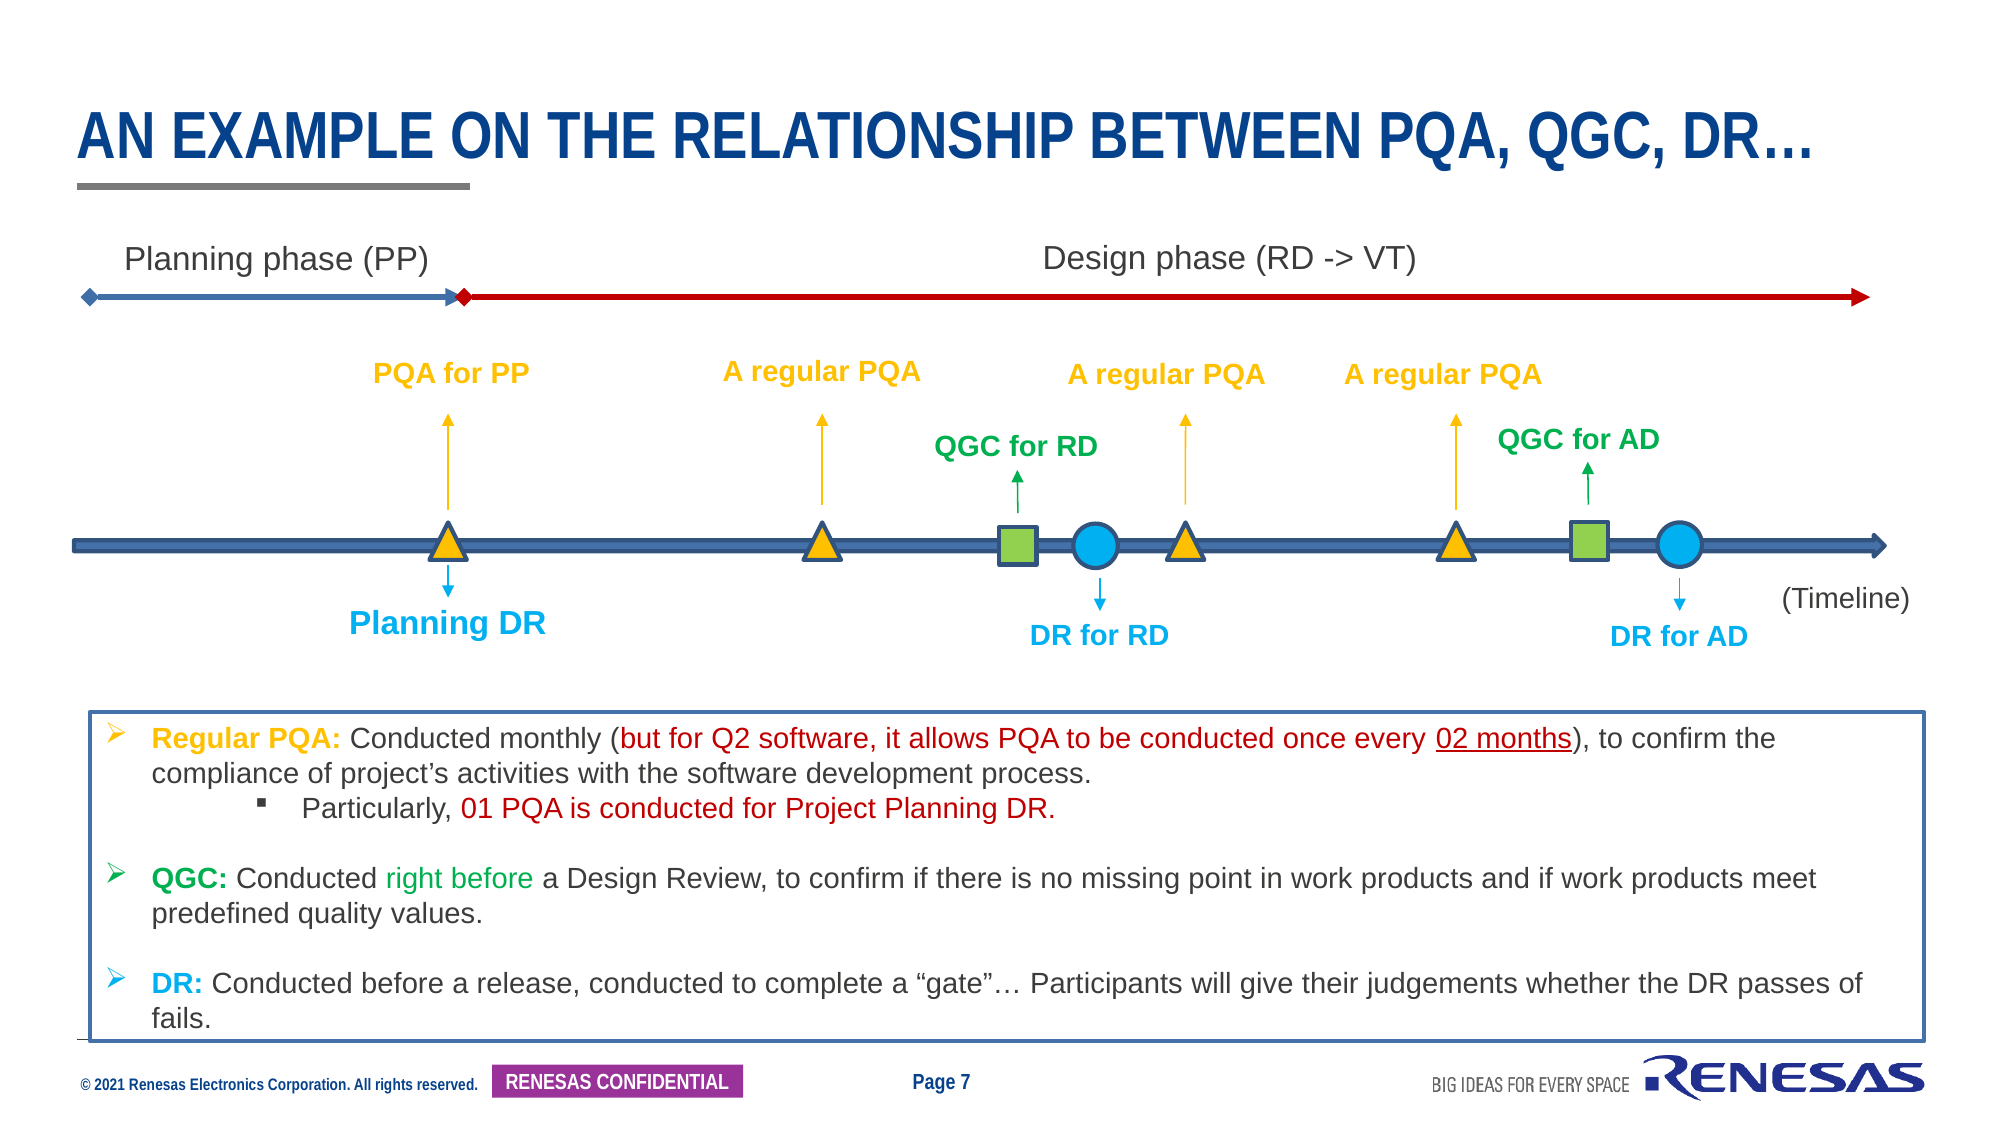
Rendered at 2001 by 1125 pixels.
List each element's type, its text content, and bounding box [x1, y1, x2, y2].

text_box [1039, 538, 1072, 554]
text_box [427, 520, 469, 562]
text_box [1197, 538, 1445, 554]
text_box Planning phase (PP) [109, 229, 445, 285]
text_box DR for AD [1595, 609, 1786, 660]
text_box [1703, 532, 1887, 559]
text_box PQA for PP [358, 347, 545, 397]
text_box [833, 538, 997, 554]
text_box Regular PQA: Conducted monthly (but for Q2 software, it allows PQA to be conducted once every 02 months), to confirm the compliance of project’s activities with the software development process. Particularly, 01 PQA is conducted for Project Planning DR. QGC: Conducted right before a Design Review, to confirm if there is no missing point in work products and if work products meet predefined quality values. DR: Conducted before a release, conducted to complete a “gate”… Participants will give their judgements whether the DR passes of fails. [88, 710, 1926, 1043]
text_box [1610, 538, 1656, 554]
text_box [1467, 538, 1569, 554]
text_box [71, 538, 437, 554]
text_box Planning DR [334, 594, 562, 649]
text_box [801, 520, 843, 562]
text_box [997, 525, 1039, 567]
text_box QGC for RD [919, 419, 1132, 470]
text_box [1164, 520, 1207, 562]
text_box QGC for AD [1482, 413, 1695, 463]
text_box DR for RD [1015, 608, 1206, 659]
picture [1425, 1049, 1933, 1106]
text_box (Timeline) [1766, 572, 1942, 622]
text_box A regular PQA [1327, 348, 1560, 398]
text_box [1435, 520, 1477, 562]
text_box [1569, 520, 1610, 562]
text_box [1119, 538, 1174, 554]
title An example on the relationship between pqa, qgc, dr… [76, 97, 1922, 173]
text_box Design phase (RD -> VT) [1027, 228, 1433, 284]
text_box [1655, 520, 1705, 569]
text_box A regular PQA [1050, 348, 1283, 398]
text_box [459, 538, 811, 554]
text_box A regular PQA [706, 344, 939, 395]
text_box [1071, 521, 1120, 571]
